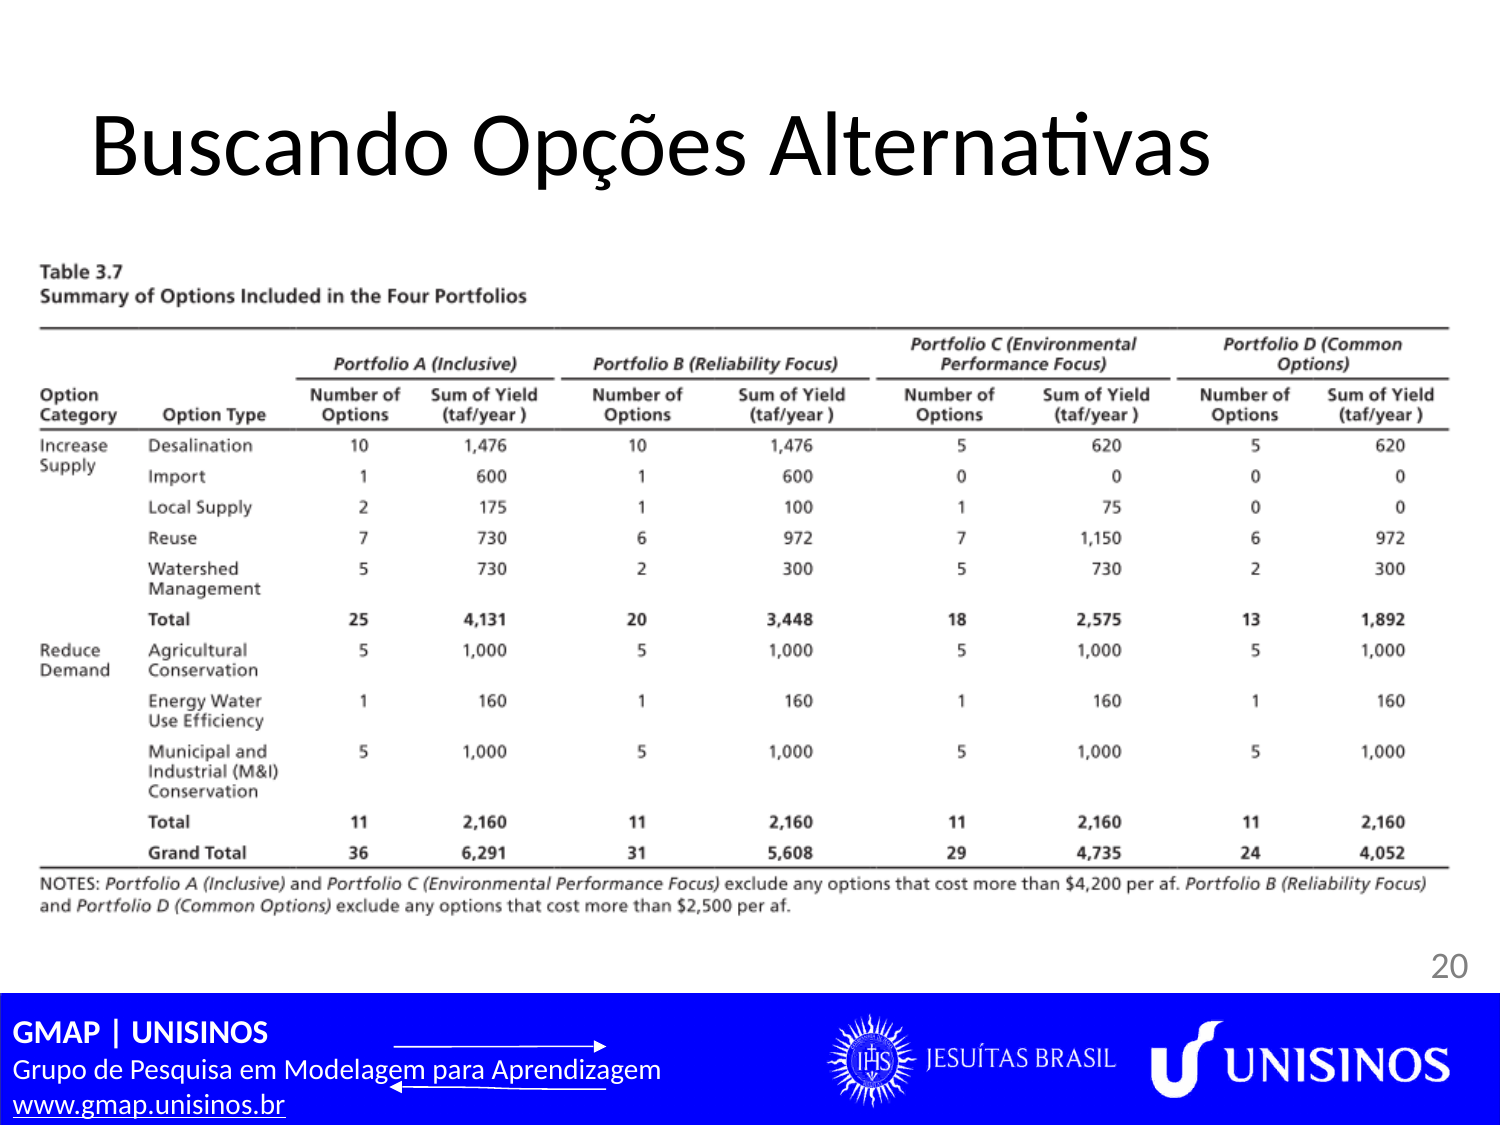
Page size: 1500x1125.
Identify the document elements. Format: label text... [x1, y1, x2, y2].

title Buscando Opções Alternativas [75, 45, 1425, 230]
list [7, 231, 1493, 939]
picture [0, 993, 1500, 1125]
